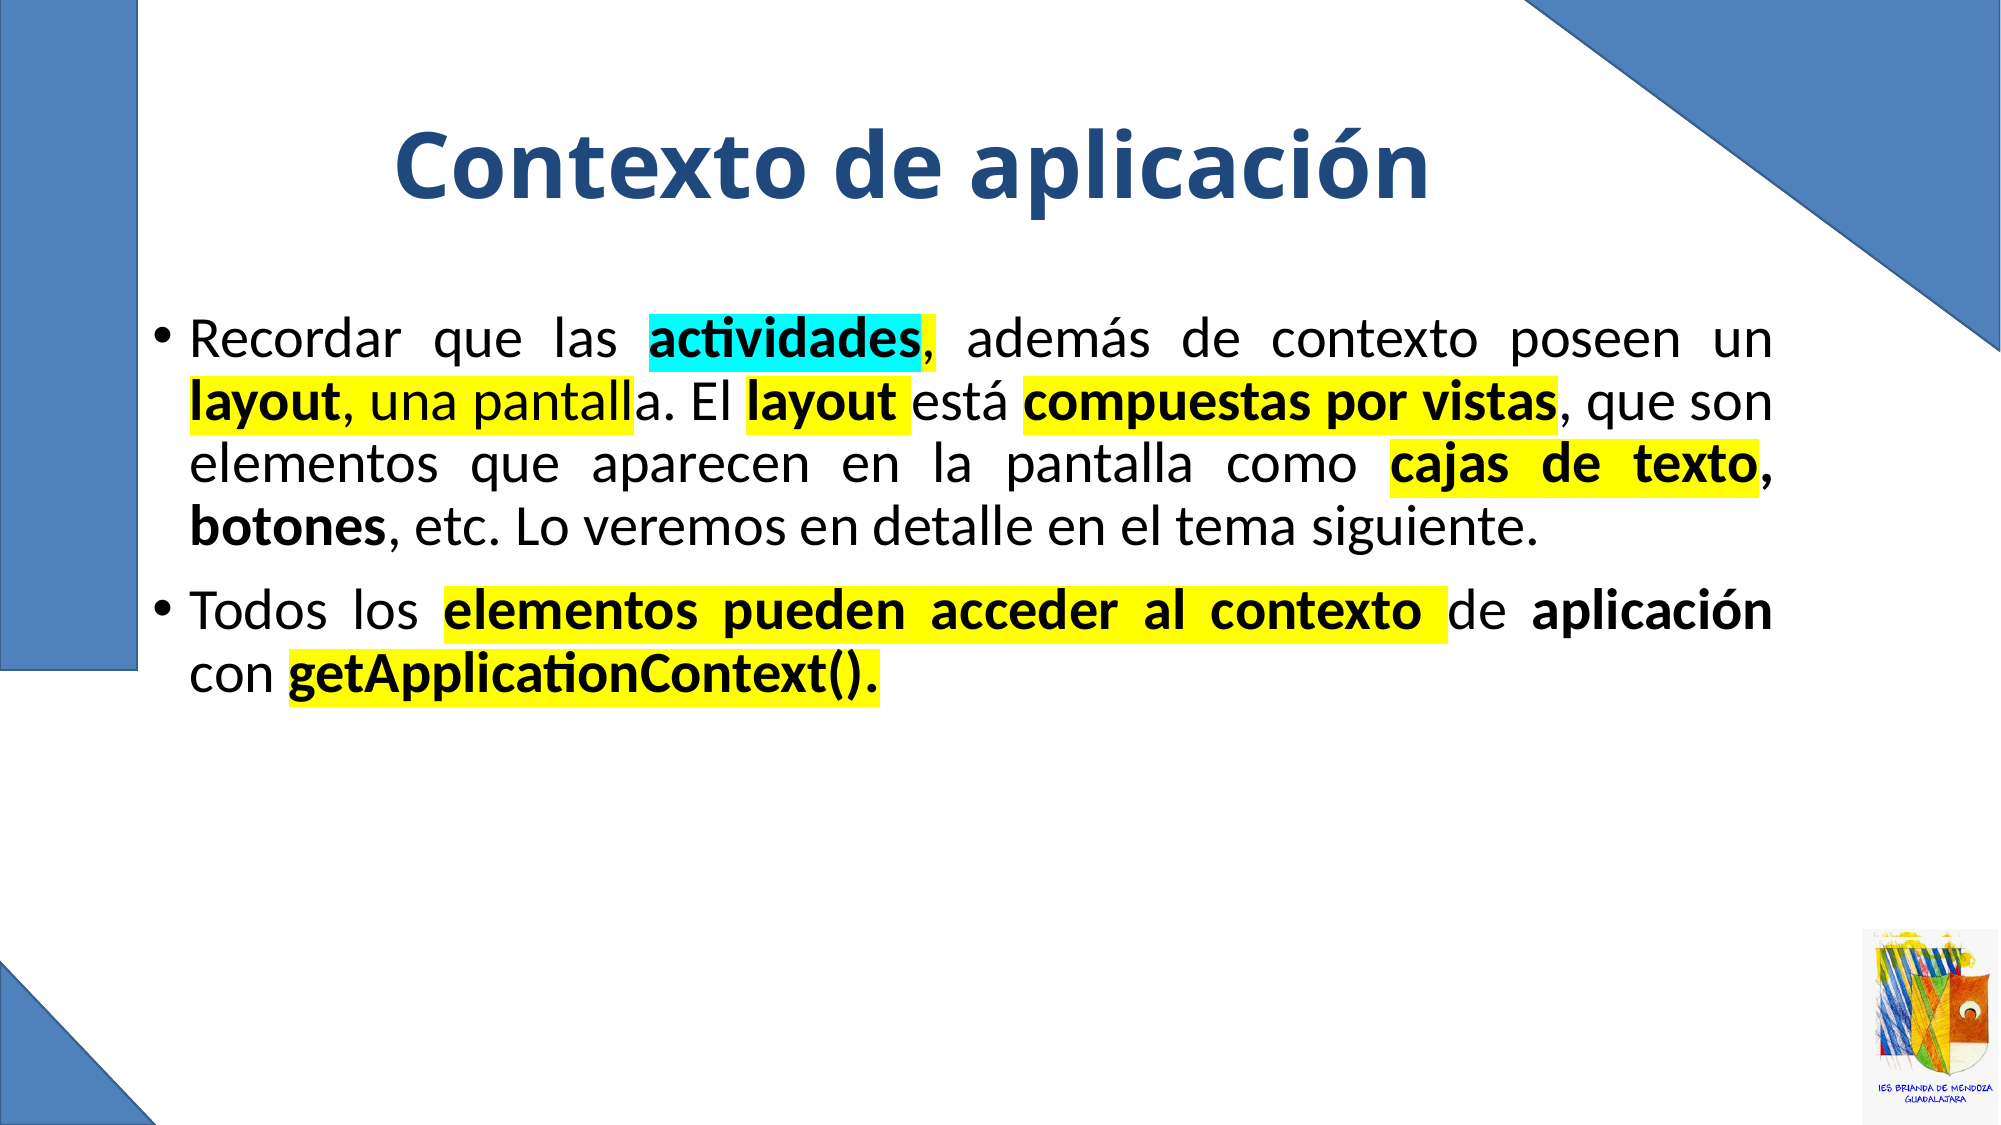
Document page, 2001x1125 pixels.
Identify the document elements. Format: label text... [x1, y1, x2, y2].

title Contexto de aplicación [250, 59, 1599, 278]
list Recordar que las actividades, además de contexto poseen un layout, una pantalla. El layout está compuestas por vistas, que son elementos que aparecen en la pantalla como cajas de texto, botones, etc. Lo veremos en detalle en el tema siguiente. Todos los elementos pueden acceder al contexto de aplicación con getApplicationContext(). [137, 299, 1790, 1014]
picture [1862, 929, 1998, 1125]
